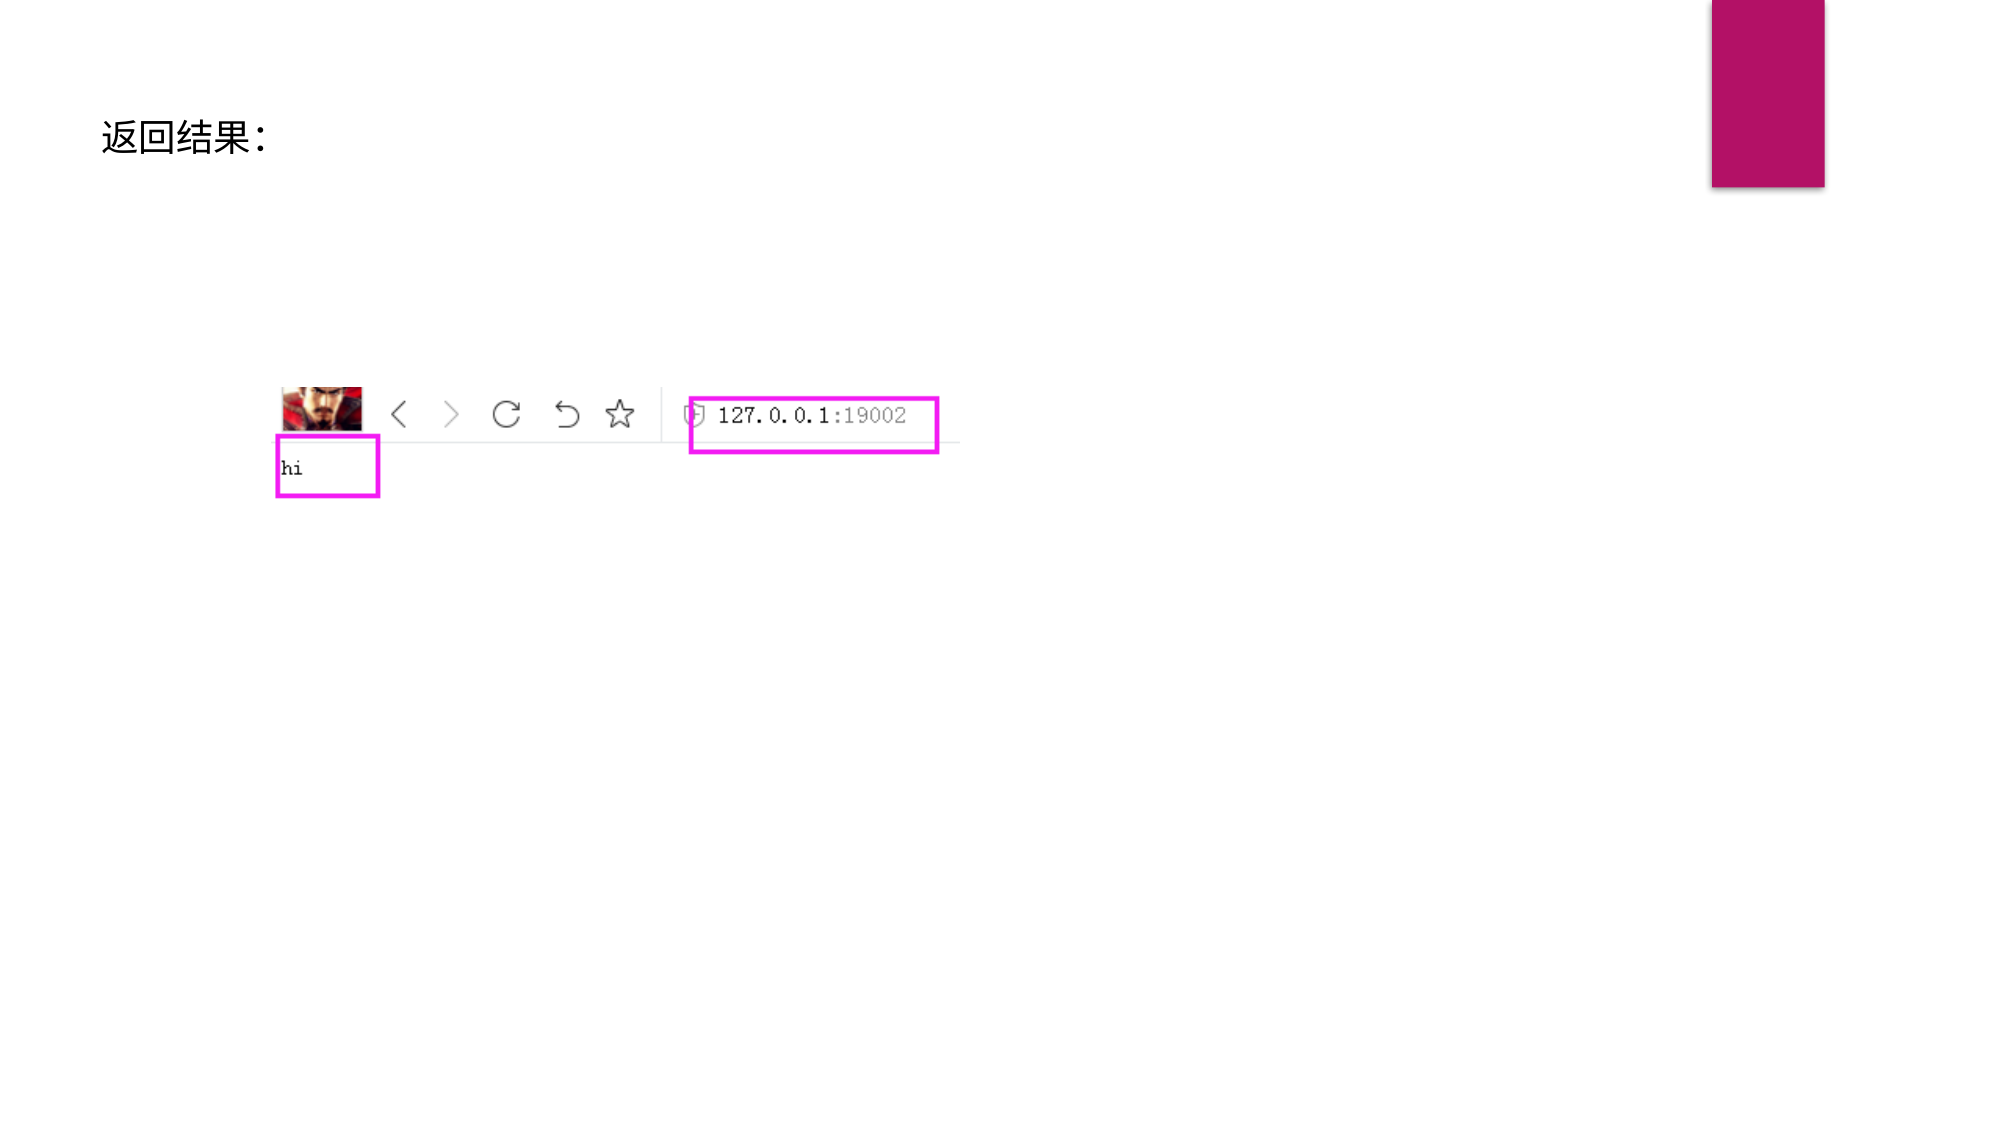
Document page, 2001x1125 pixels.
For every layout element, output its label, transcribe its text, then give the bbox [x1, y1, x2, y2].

text_box 返回结果： [86, 106, 304, 167]
picture [271, 387, 960, 599]
